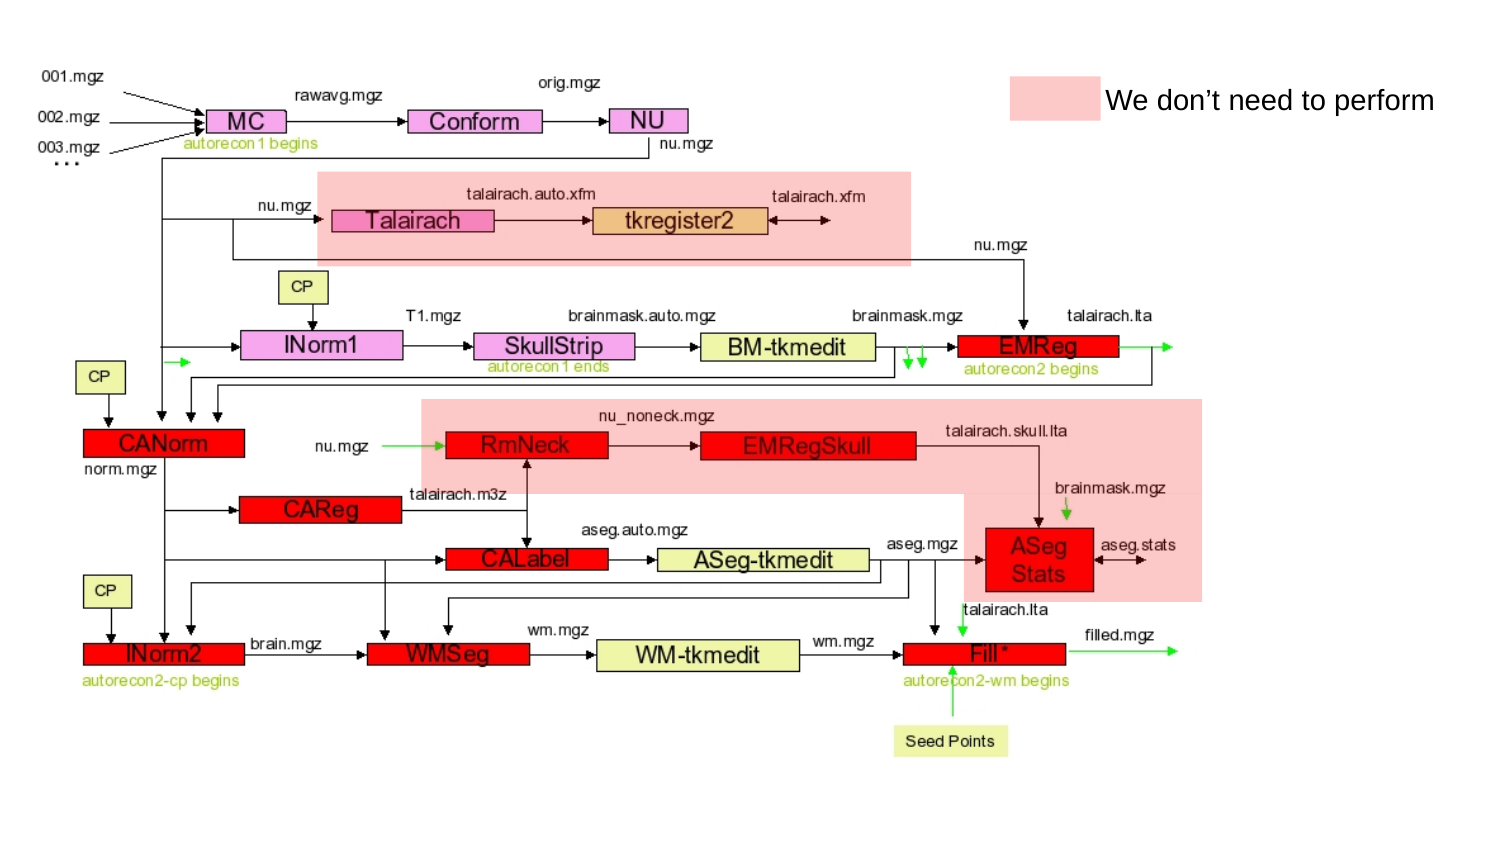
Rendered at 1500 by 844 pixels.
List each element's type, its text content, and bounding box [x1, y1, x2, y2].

picture [21, 40, 1216, 804]
text_box We don’t need to perform [1220, 65, 1474, 131]
